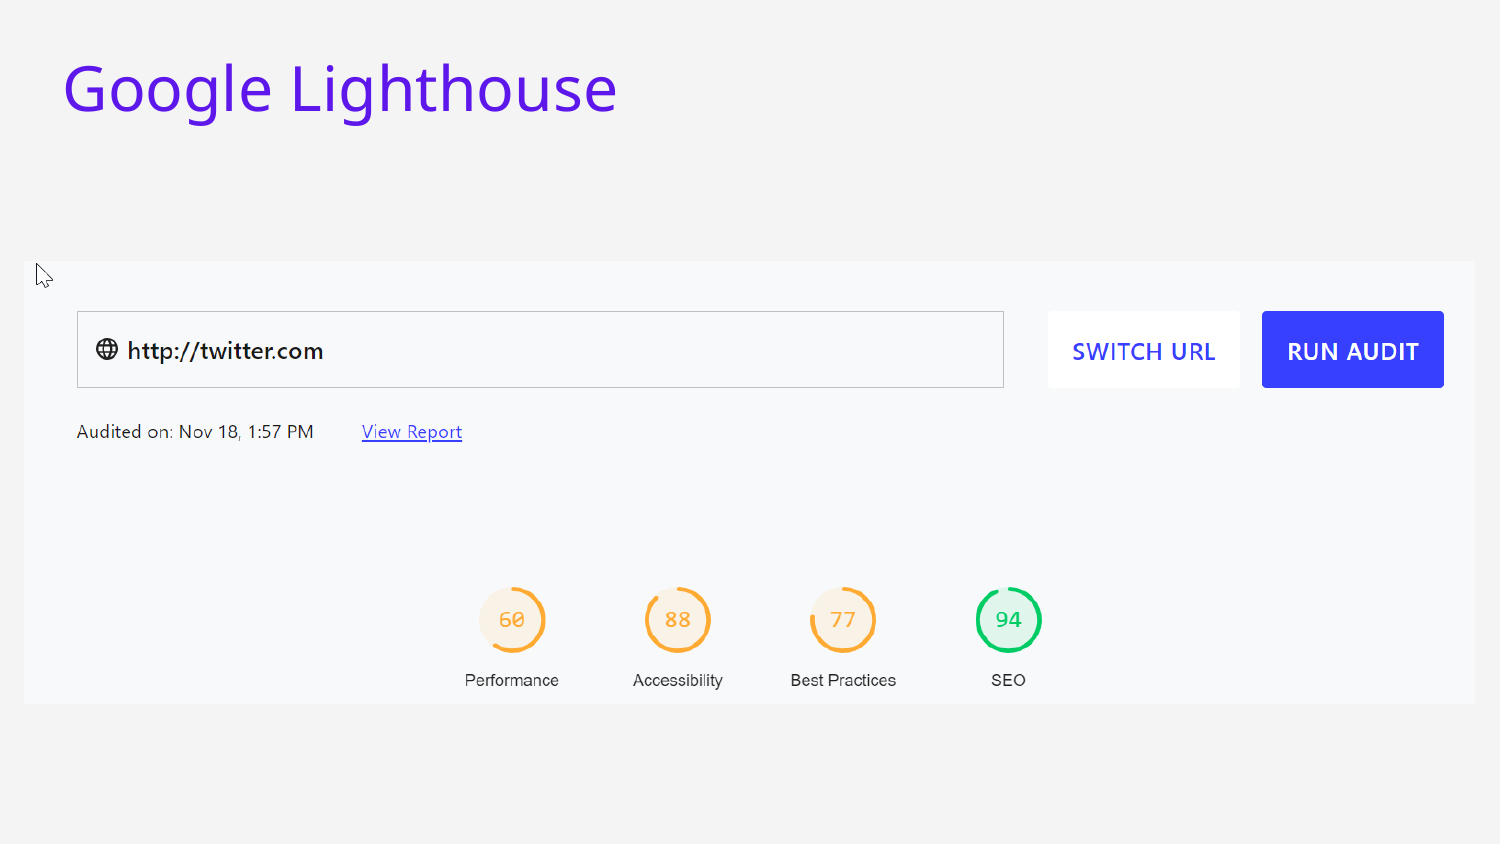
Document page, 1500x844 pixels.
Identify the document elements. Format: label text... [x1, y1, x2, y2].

picture [24, 261, 1476, 705]
text_box Google Lighthouse [59, 44, 1057, 127]
